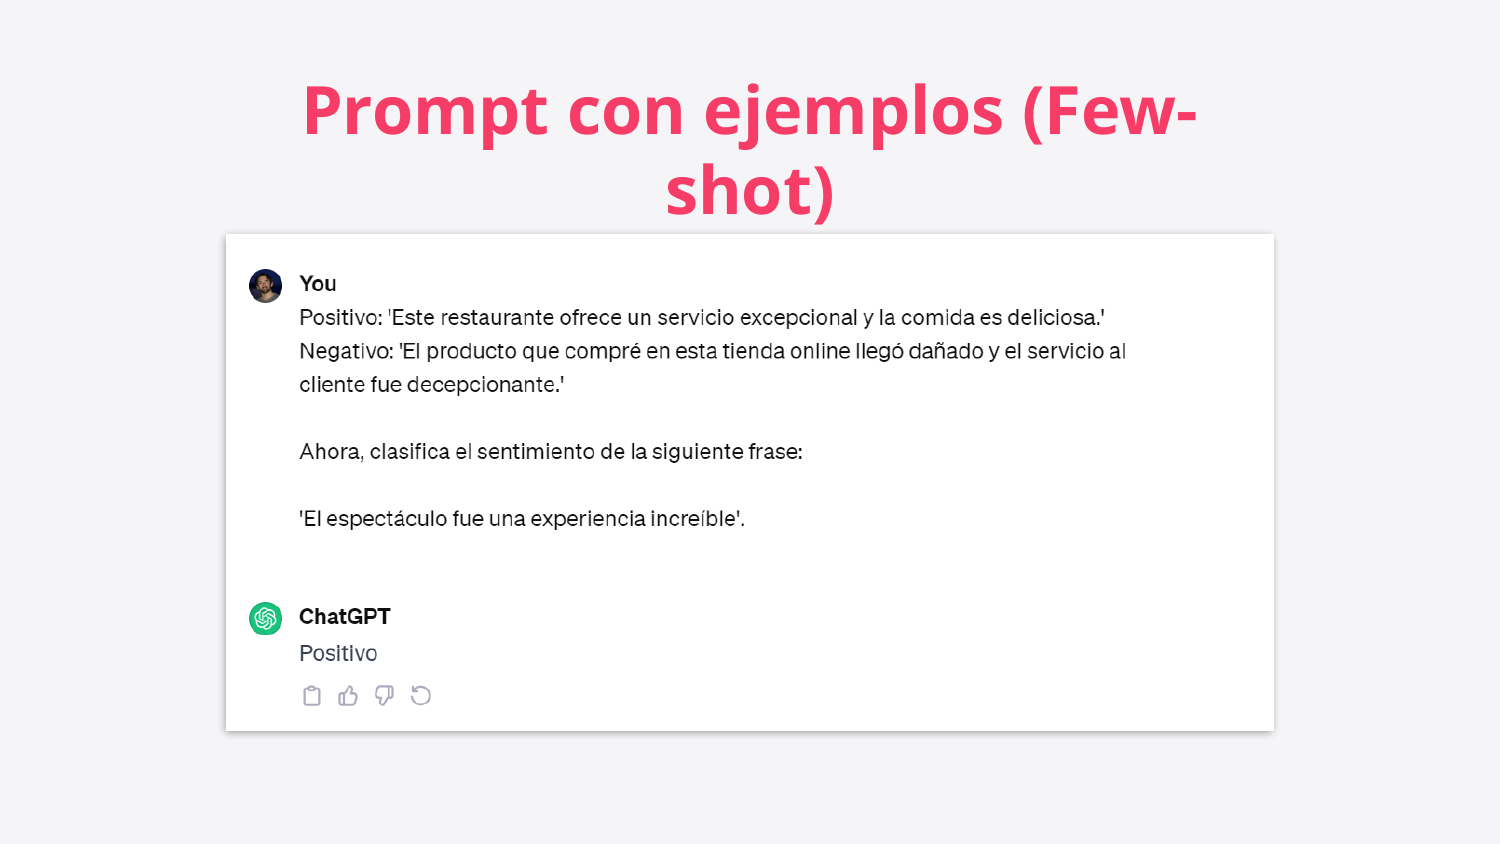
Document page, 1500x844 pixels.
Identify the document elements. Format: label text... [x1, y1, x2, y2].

picture [0, 0, 1500, 844]
text_box Prompt con ejemplos (Few-shot) [203, 52, 1297, 235]
